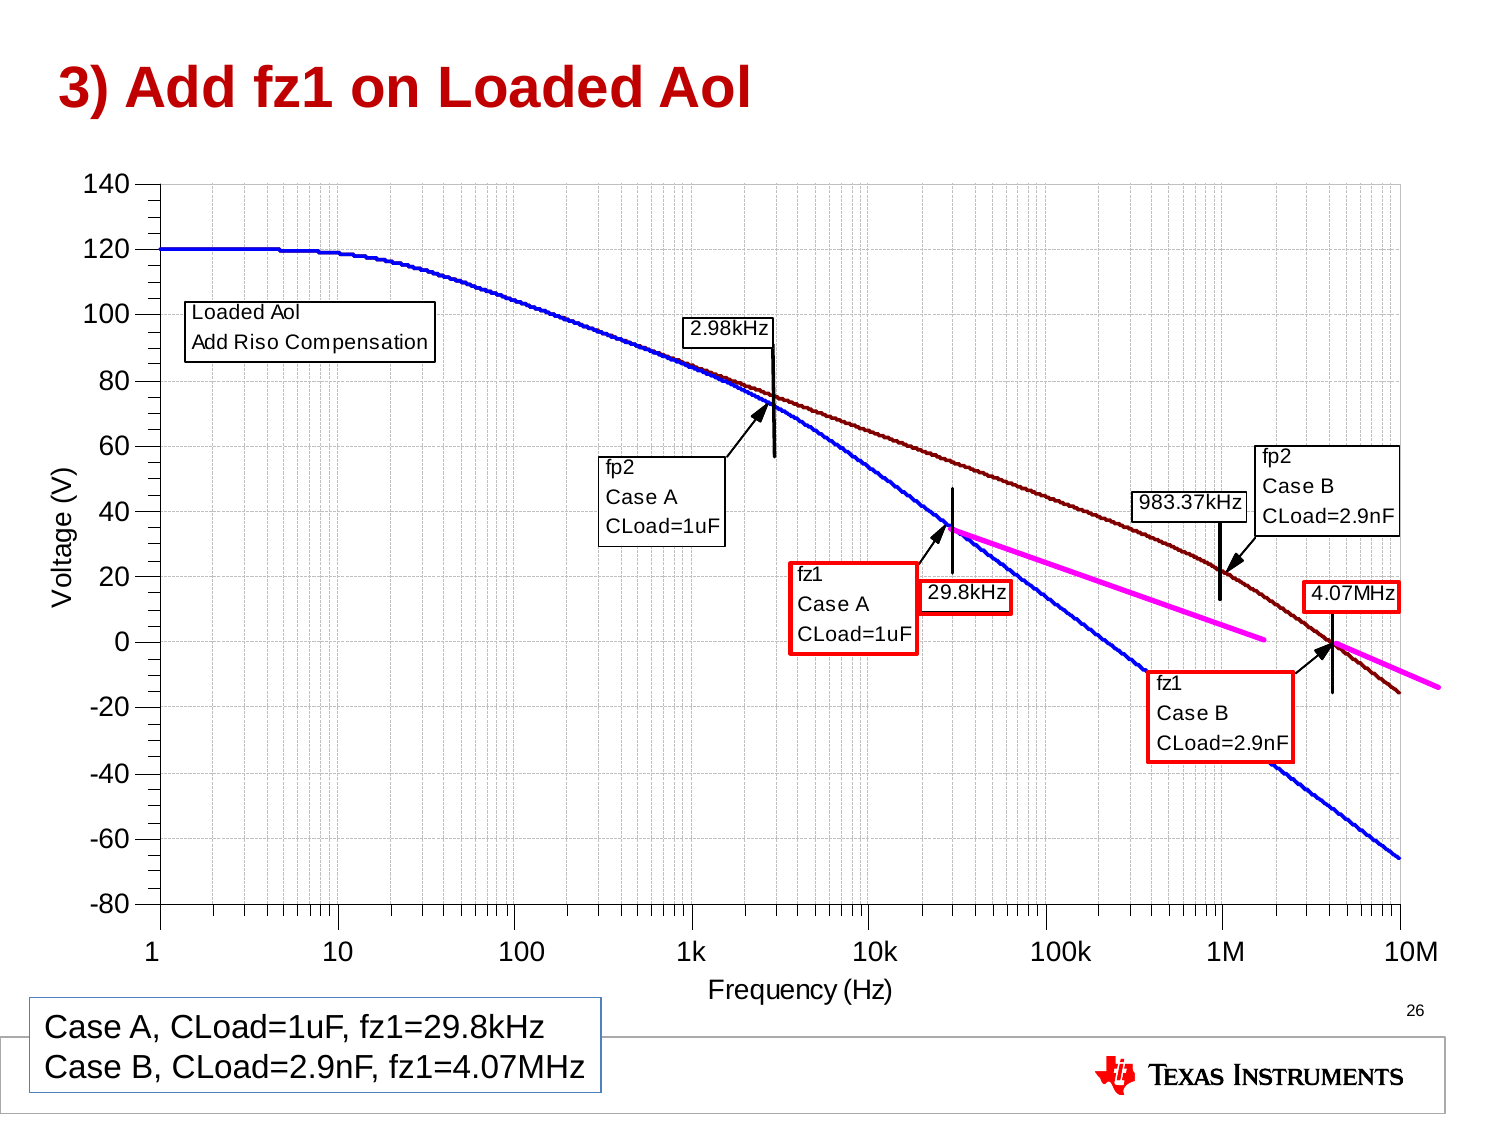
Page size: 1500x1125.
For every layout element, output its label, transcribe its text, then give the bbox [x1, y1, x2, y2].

text_box Case A, CLoad=1uF, fz1=29.8kHz Case B, CLoad=2.9nF, fz1=4.07MHz [29, 997, 602, 1093]
picture [38, 141, 1444, 1026]
picture [1095, 1056, 1403, 1095]
text_box 3) Add fz1 on Loaded Aol [43, 42, 1448, 124]
